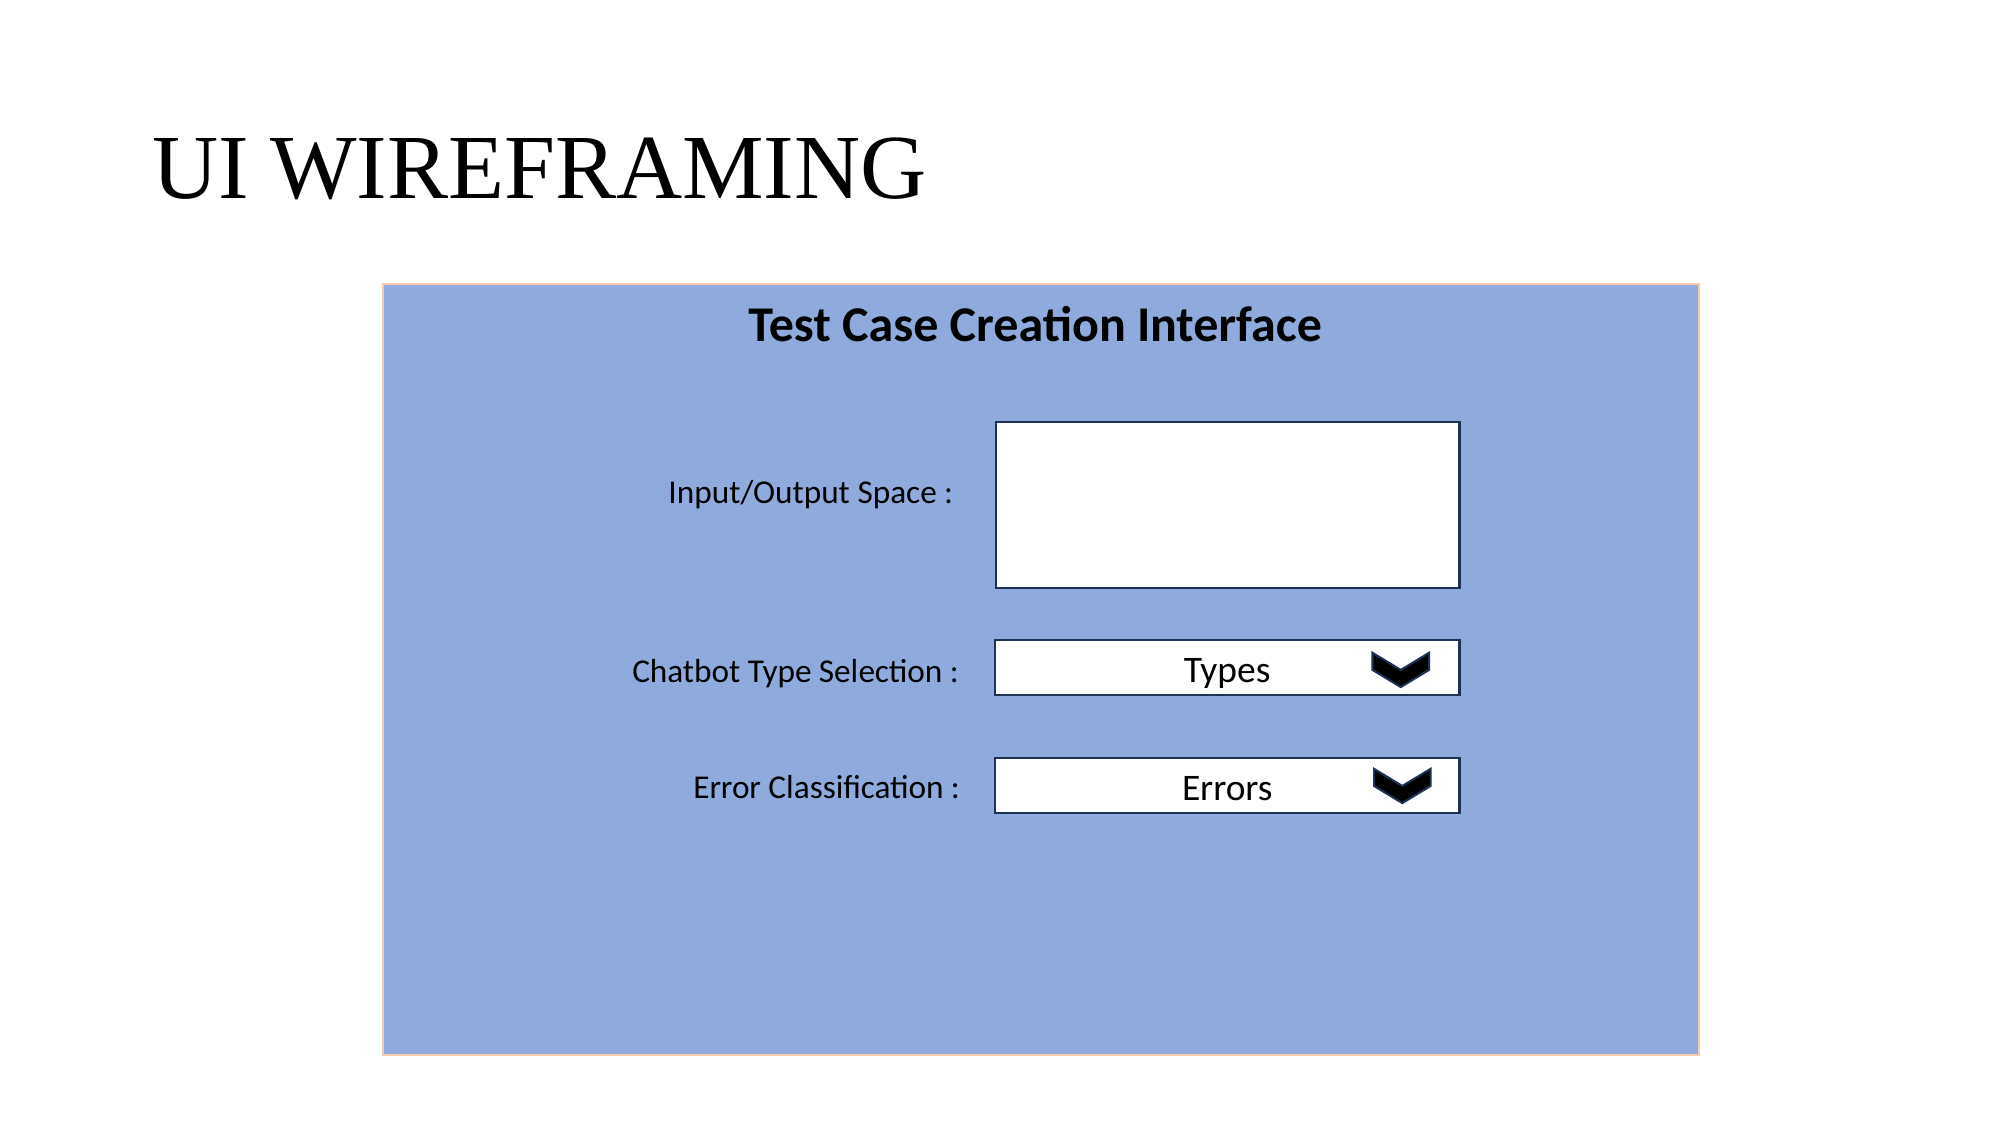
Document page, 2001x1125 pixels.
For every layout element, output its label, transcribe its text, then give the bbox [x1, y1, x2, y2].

text_box Chatbot Type Selection : [574, 641, 1017, 697]
text_box Test Case Creation Interface [382, 283, 1700, 1056]
text_box [995, 421, 1461, 589]
text_box Input/Output Space : [626, 462, 996, 518]
text_box [1371, 650, 1431, 689]
text_box Errors [994, 757, 1461, 814]
title UI WIREFRAMING [137, 59, 1863, 278]
text_box [1373, 767, 1432, 805]
text_box Types [994, 639, 1461, 696]
text_box Error Classification : [606, 757, 1048, 813]
